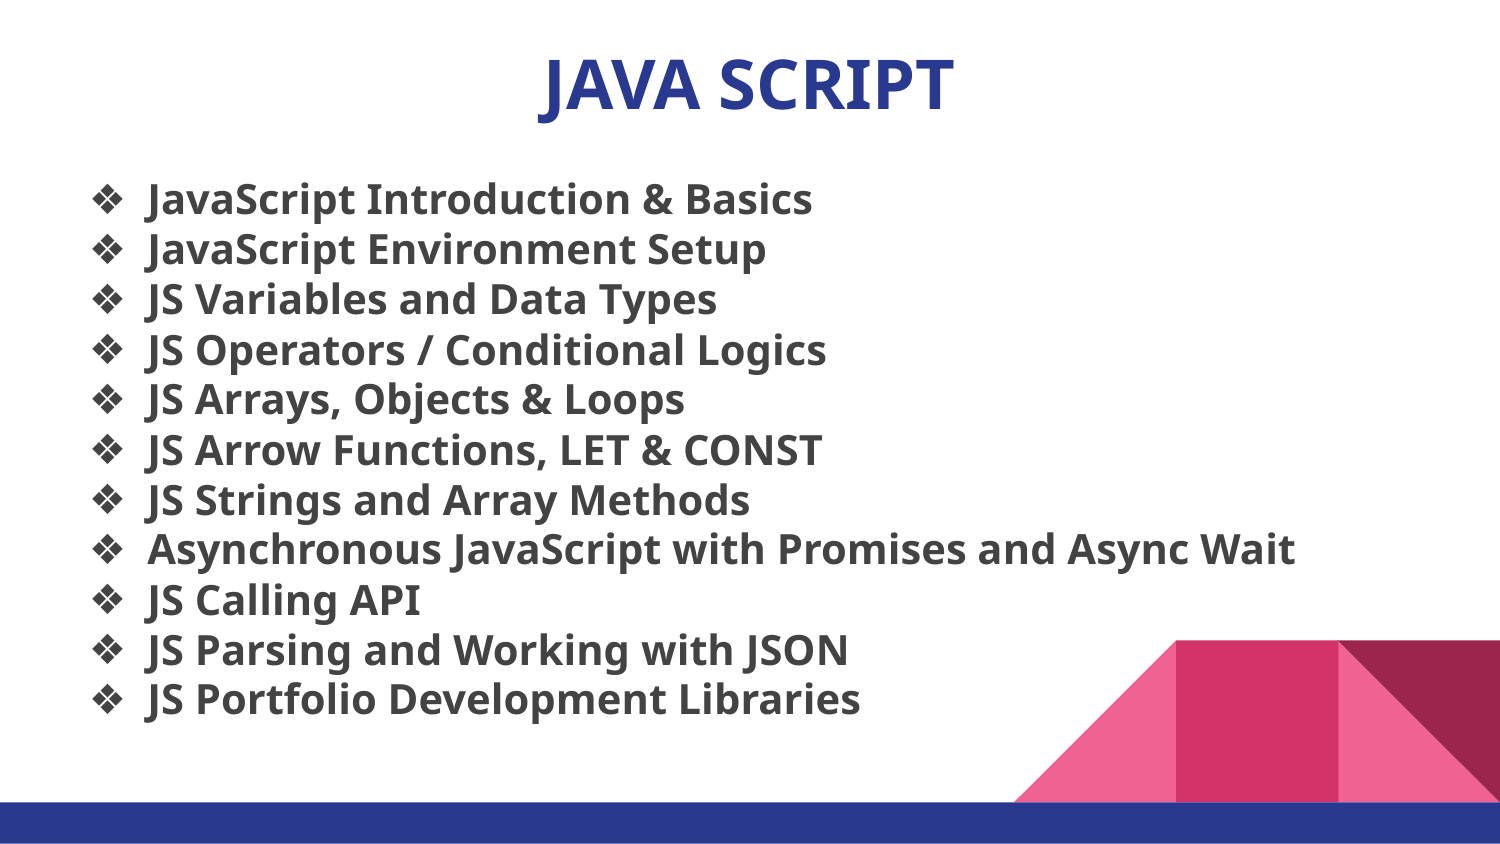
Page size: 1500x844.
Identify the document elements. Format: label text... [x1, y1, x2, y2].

text_box JavaScript Introduction & Basics JavaScript Environment Setup JS Variables and Data Types JS Operators / Conditional Logics JS Arrays, Objects & Loops JS Arrow Functions, LET & CONST JS Strings and Array Methods Asynchronous JavaScript with Promises and Async Wait JS Calling API JS Parsing and Working with JSON JS Portfolio Development Libraries [57, 158, 1472, 787]
title JAVA SCRIPT [0, 25, 1500, 126]
